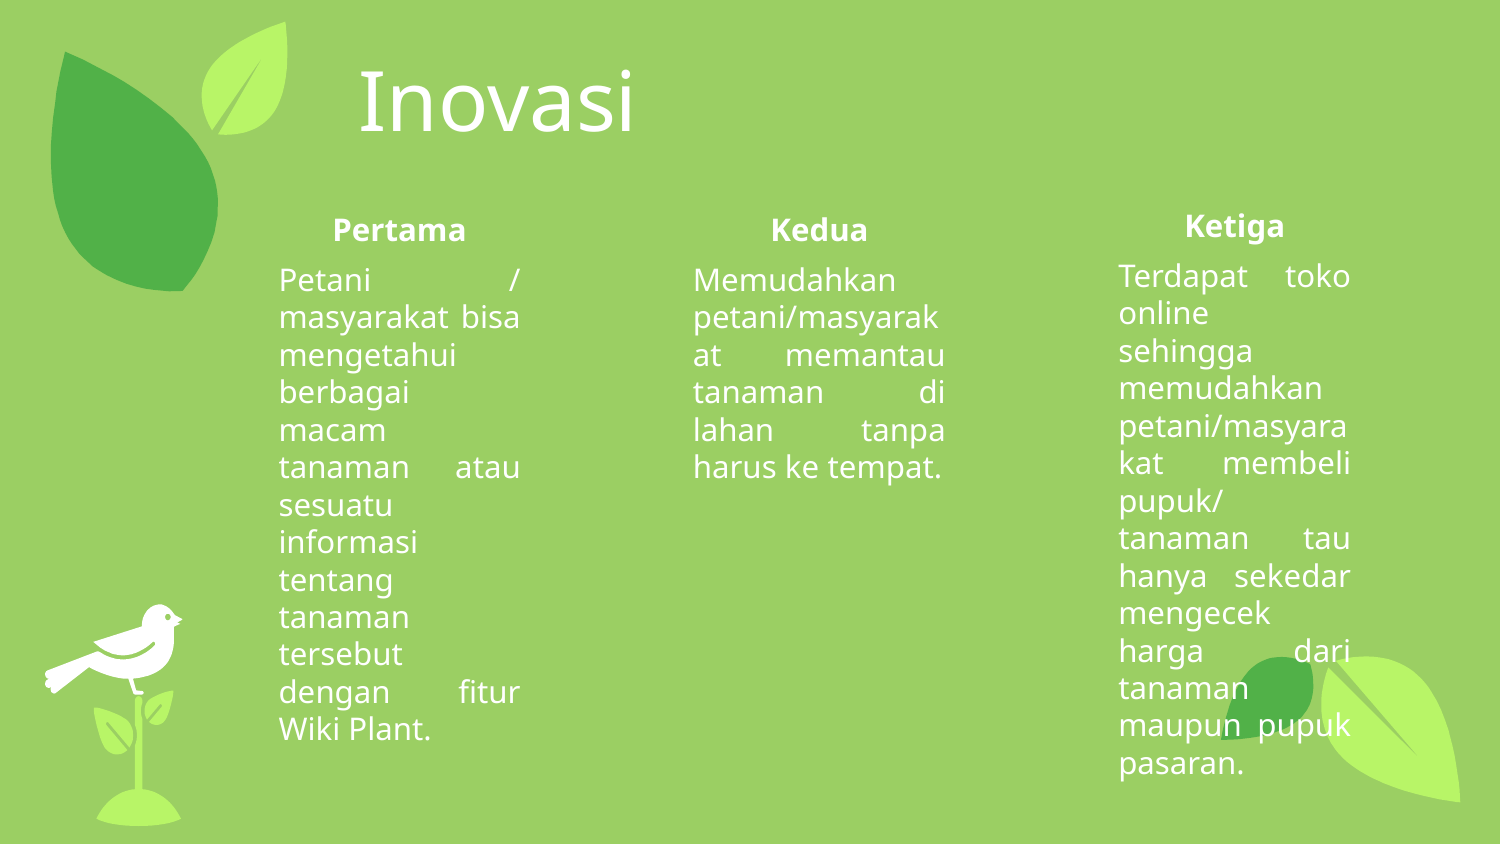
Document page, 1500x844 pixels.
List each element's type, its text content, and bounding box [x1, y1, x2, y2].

text_box [45, 604, 183, 694]
list Ketiga Terdapat toko online sehingga memudahkan petani/masyarakat membeli pupuk/ tanaman tau hanya sekedar mengecek harga dari tanaman maupun pupuk pasaran. [1103, 191, 1367, 683]
title Inovasi [343, 50, 1142, 164]
list Pertama Petani / masyarakat bisa mengetahui berbagai macam tanaman atau sesuatu informasi tentang tanaman tersebut dengan fitur Wiki Plant. [263, 195, 536, 687]
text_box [93, 690, 182, 827]
list Kedua Memudahkan petani/masyarakat memantau tanaman di lahan tanpa harus ke tempat. [678, 195, 962, 687]
